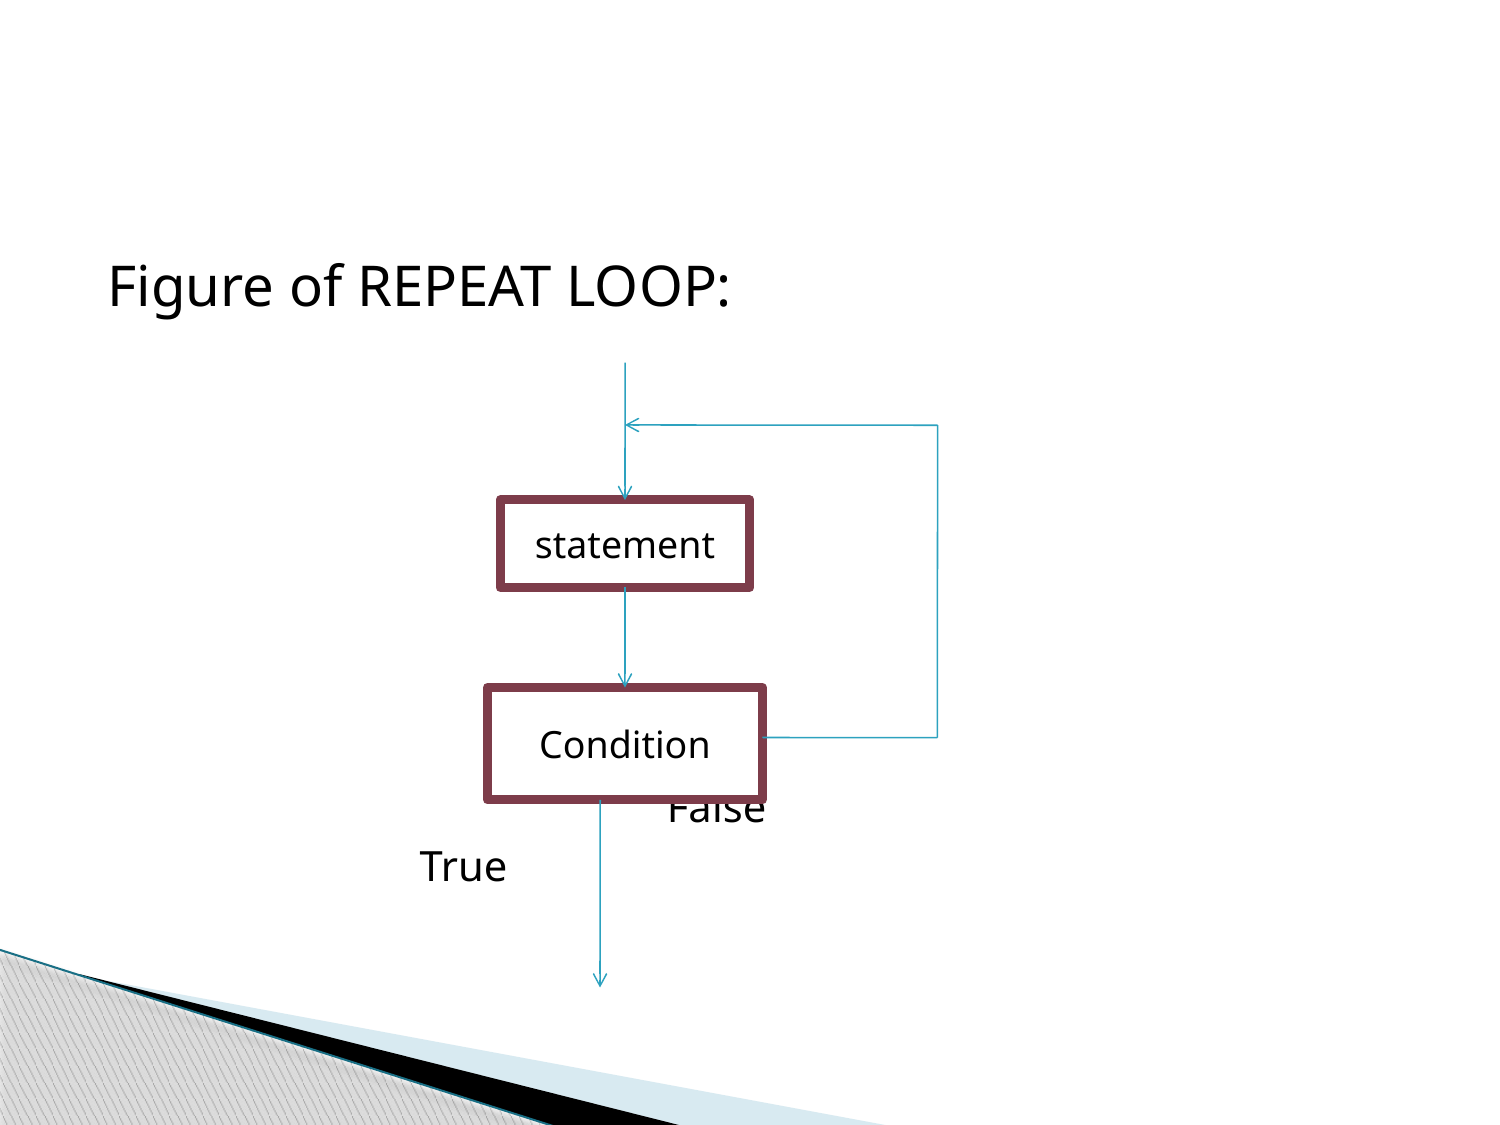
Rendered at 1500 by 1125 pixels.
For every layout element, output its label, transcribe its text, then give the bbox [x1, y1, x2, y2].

text_box statement [496, 495, 754, 592]
text_box Condition [483, 683, 767, 804]
list Figure of REPEAT LOOP: Ture False True [75, 243, 1425, 986]
